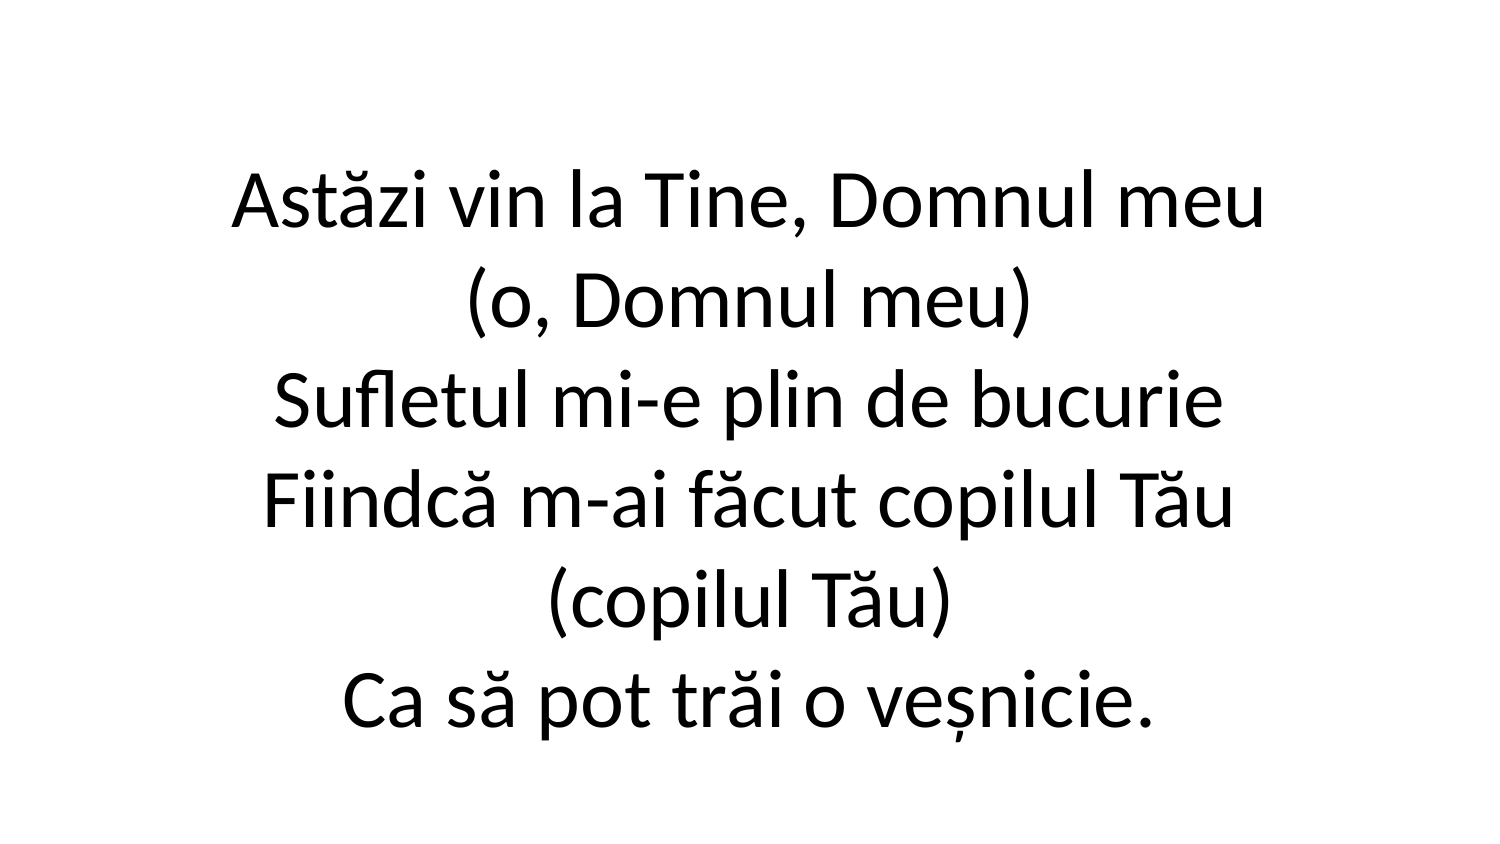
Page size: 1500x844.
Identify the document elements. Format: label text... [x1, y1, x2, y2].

text_box Astăzi vin la Tine, Domnul meu (o, Domnul meu) Sufletul mi-e plin de bucurie Fiindcă m-ai făcut copilul Tău (copilul Tău) Ca să pot trăi o veșnicie. [216, 92, 1284, 752]
